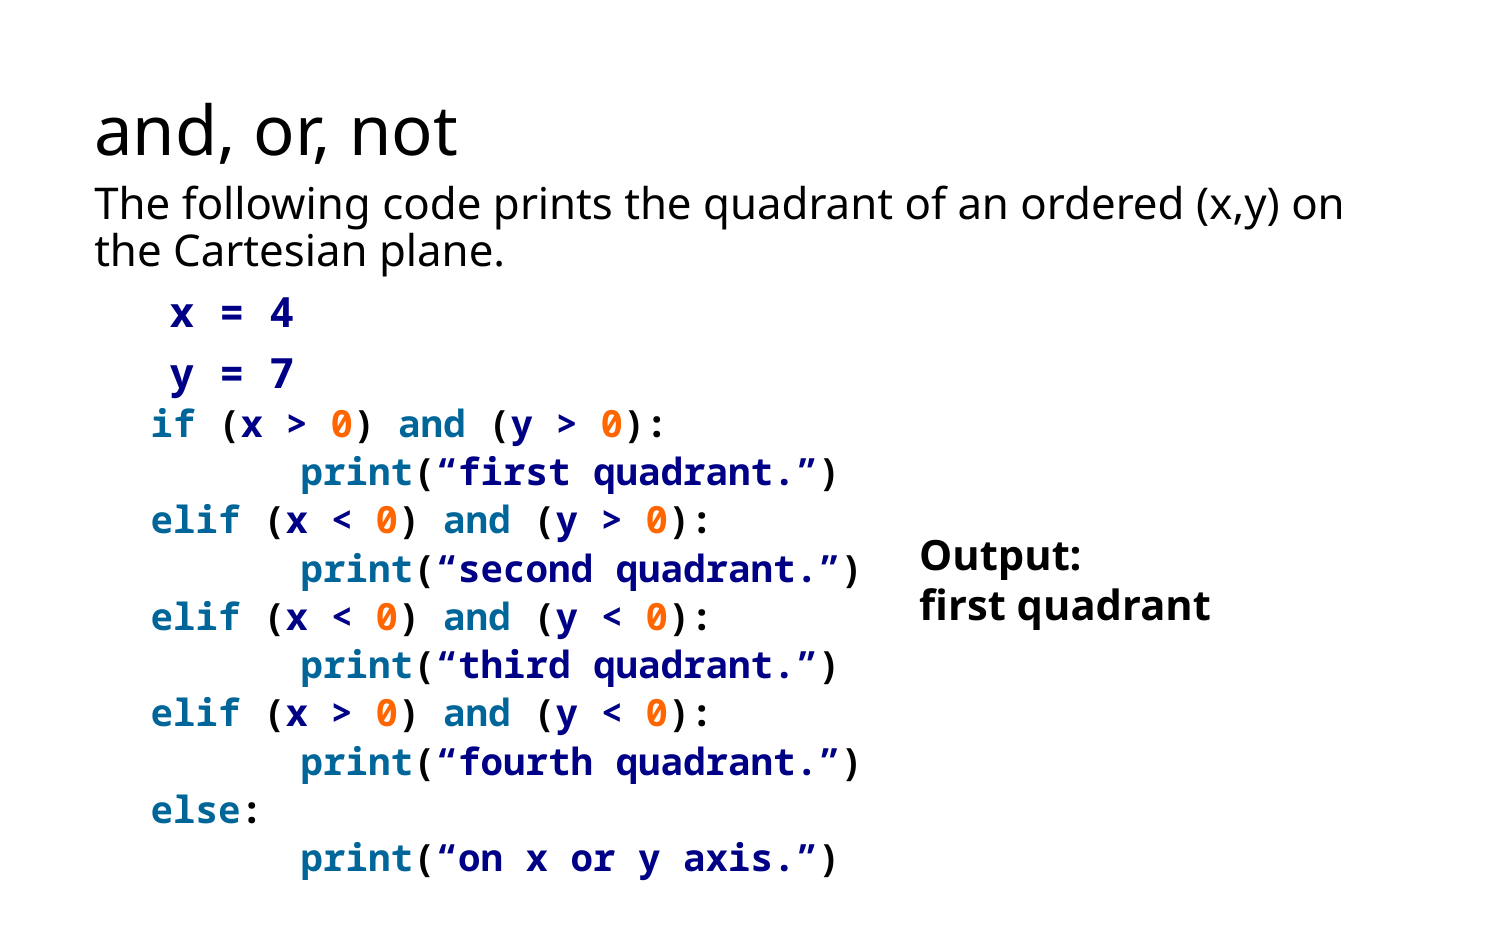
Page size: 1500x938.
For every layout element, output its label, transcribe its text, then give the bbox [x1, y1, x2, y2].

text_box Output: first quadrant [904, 521, 1226, 637]
list The following code prints the quadrant of an ordered (x,y) on the Cartesian plane. x = 4 y = 7 if (x > 0) and (y > 0): print(“first quadrant.”) elif (x < 0) and (y > 0): print(“second quadrant.”) elif (x < 0) and (y < 0): print(“third quadrant.”) elif (x > 0) and (y < 0): print(“fourth quadrant.”) else: print(“on x or y axis.”) [79, 173, 1401, 916]
title and, or, not [79, 76, 1237, 173]
